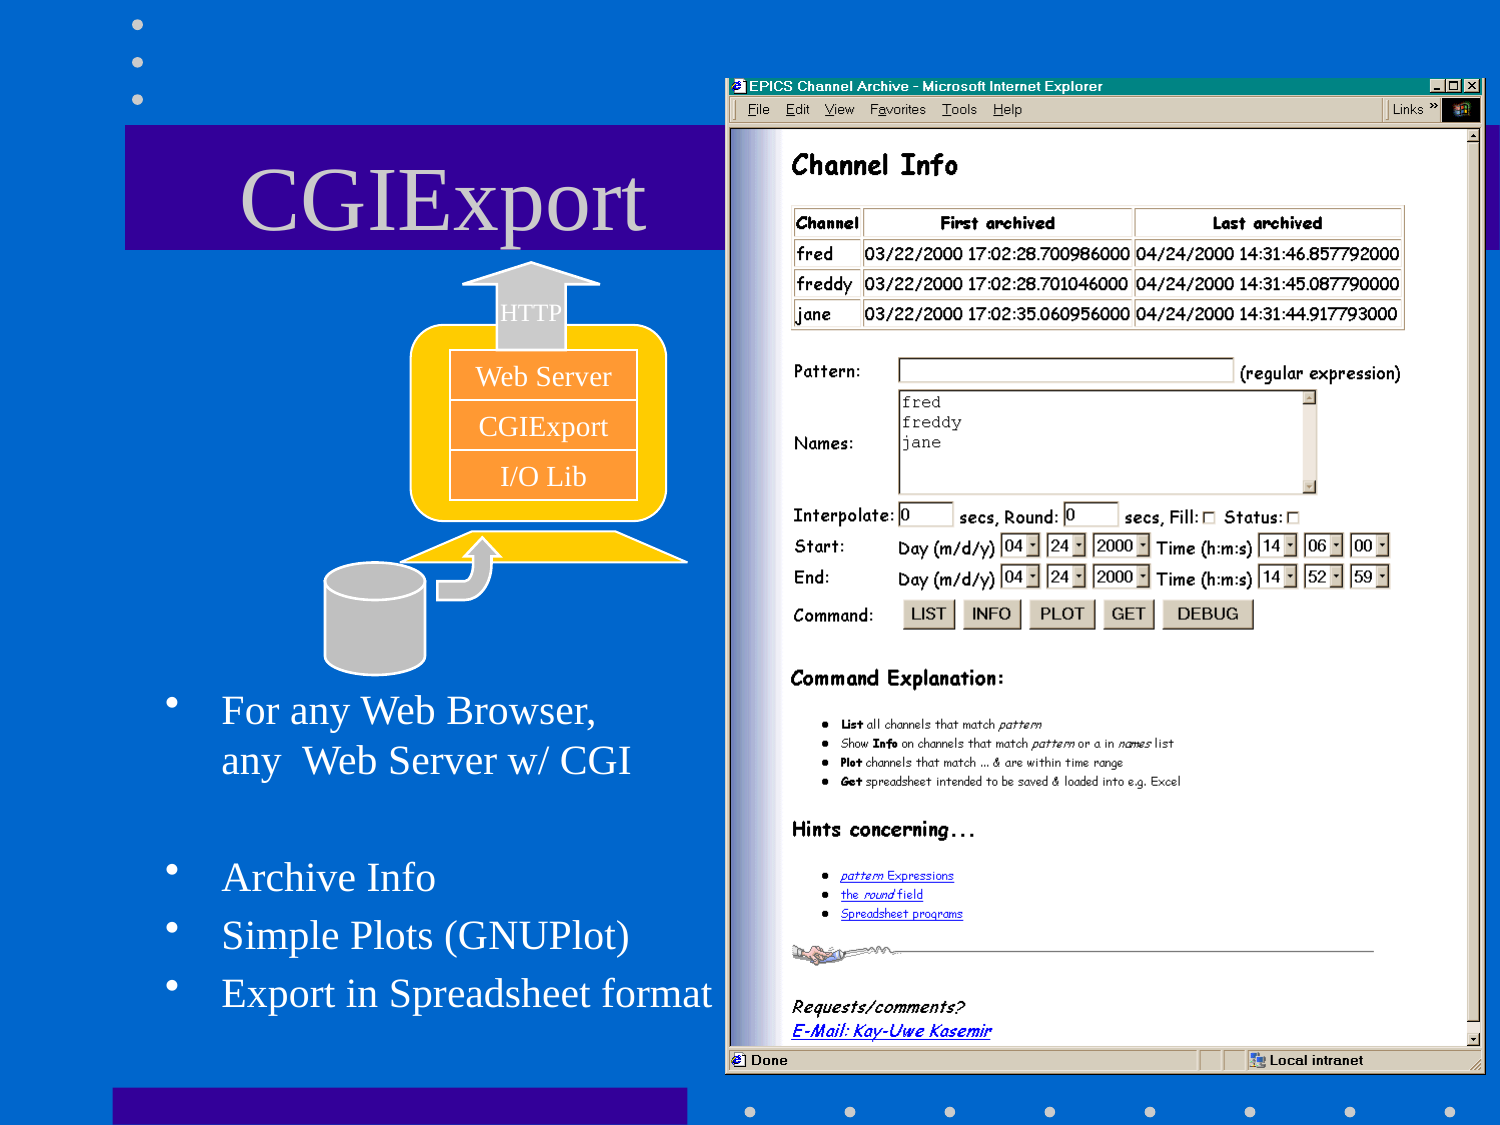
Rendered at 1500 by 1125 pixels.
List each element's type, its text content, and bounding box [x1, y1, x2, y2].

title CGIExport [112, 99, 719, 288]
text_box [324, 562, 425, 676]
list For any Web Browser, any Web Server w/ CGI Archive Info Simple Plots (GNUPlot) Export in Spreadsheet format [150, 675, 719, 1000]
text_box [437, 572, 491, 601]
picture [724, 78, 1486, 1076]
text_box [399, 262, 688, 563]
